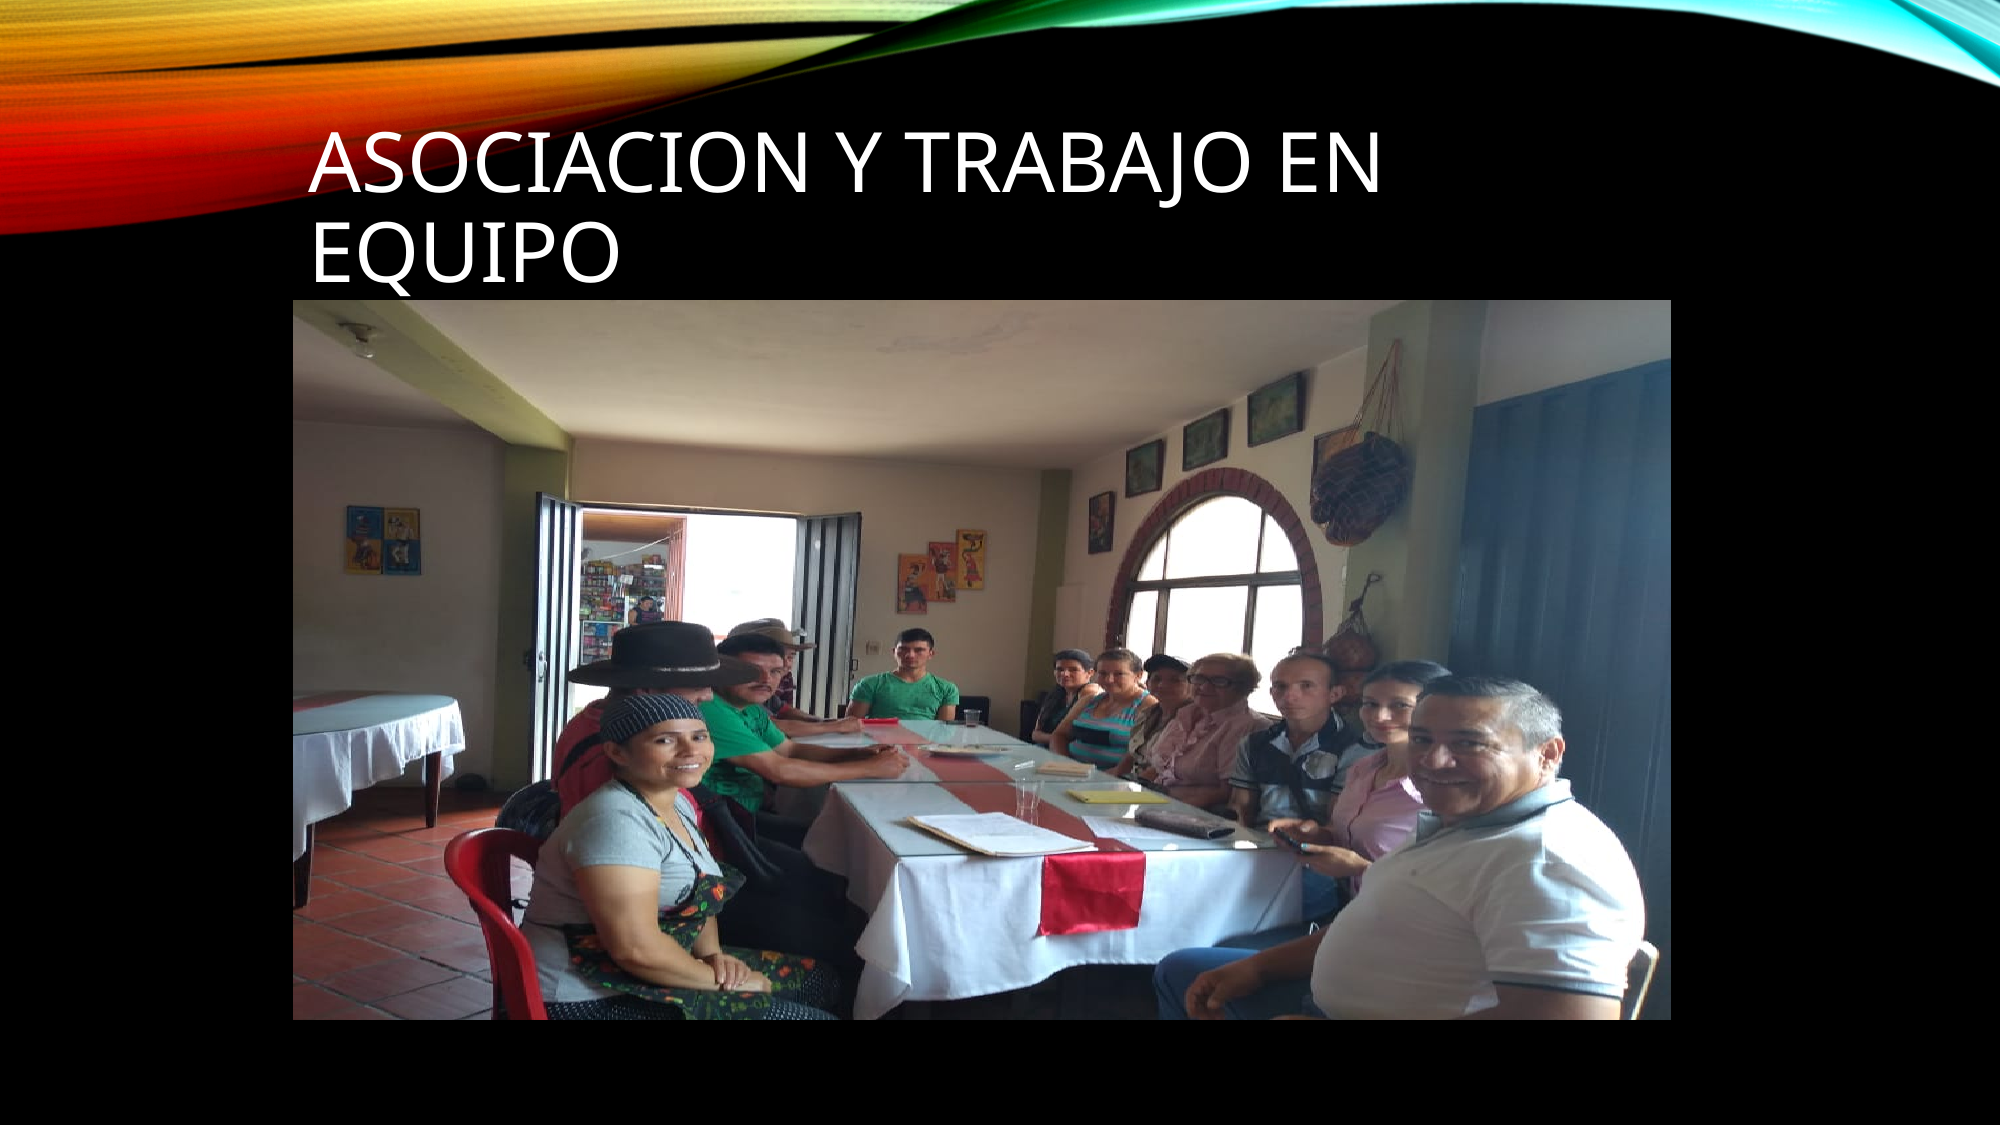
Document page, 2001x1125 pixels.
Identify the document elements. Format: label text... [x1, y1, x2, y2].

title ASOCIACION Y TRABAJO EN EQUIPO [293, 104, 1707, 318]
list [293, 300, 1671, 1021]
picture [0, 0, 2000, 237]
